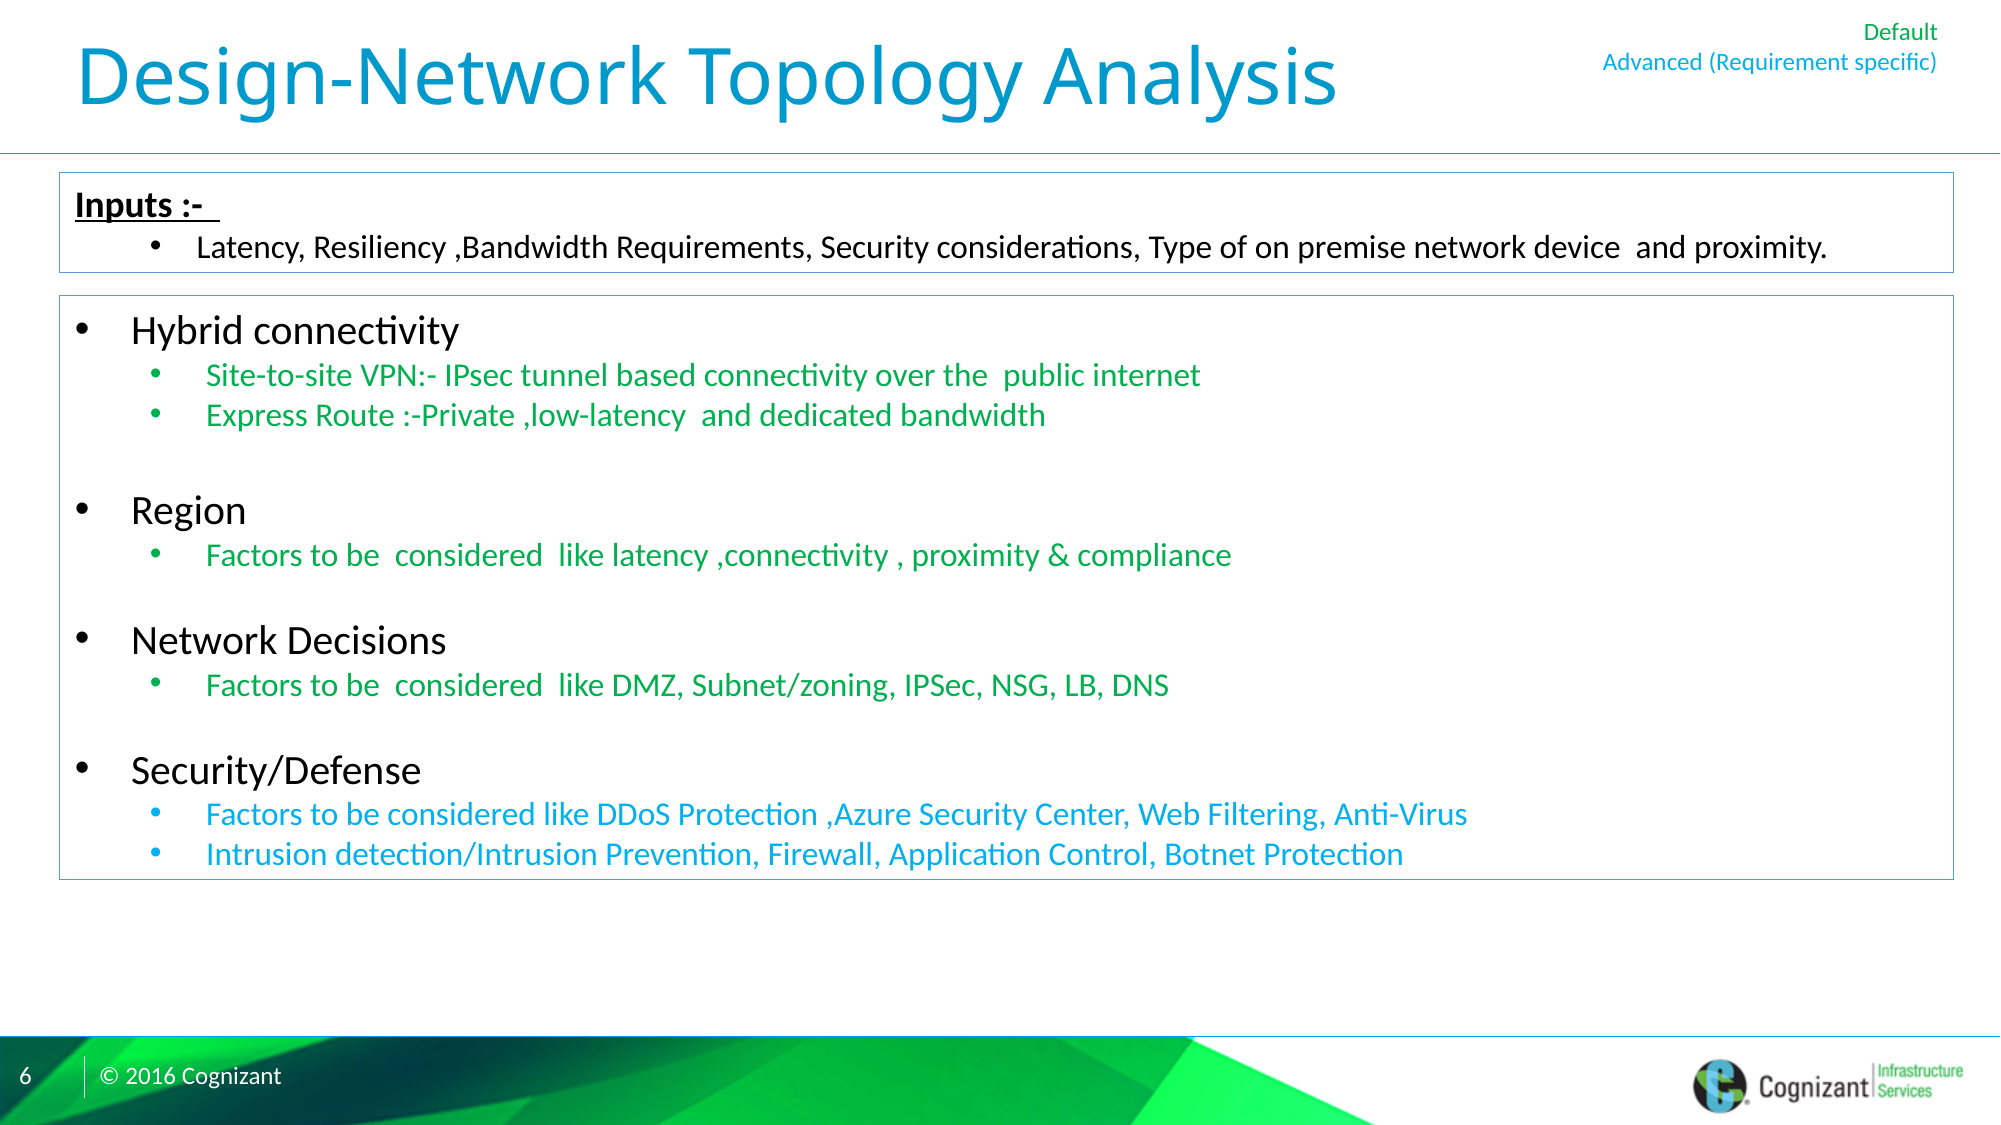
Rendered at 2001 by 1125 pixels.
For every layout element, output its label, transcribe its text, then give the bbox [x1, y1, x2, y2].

picture [0, 1037, 2000, 1125]
text_box Inputs :- Latency, Resiliency ,Bandwidth Requirements, Security considerations, Type of on premise network device and proximity. [59, 172, 1954, 273]
text_box Design-Network Topology Analysis [59, 29, 1954, 130]
text_box Hybrid connectivity Site-to-site VPN:- IPsec tunnel based connectivity over the public internet Express Route :-Private ,low-latency and dedicated bandwidth Region Factors to be considered like latency ,connectivity , proximity & compliance Network Decisions Factors to be considered like DMZ, Subnet/zoning, IPSec, NSG, LB, DNS Security/Defense Factors to be considered like DDoS Protection ,Azure Security Center, Web Filtering, Anti-Virus Intrusion detection/Intrusion Prevention, Firewall, Application Control, Botnet Protection [59, 295, 1954, 880]
text_box Default Advanced (Requirement specific) [1587, 7, 1953, 83]
